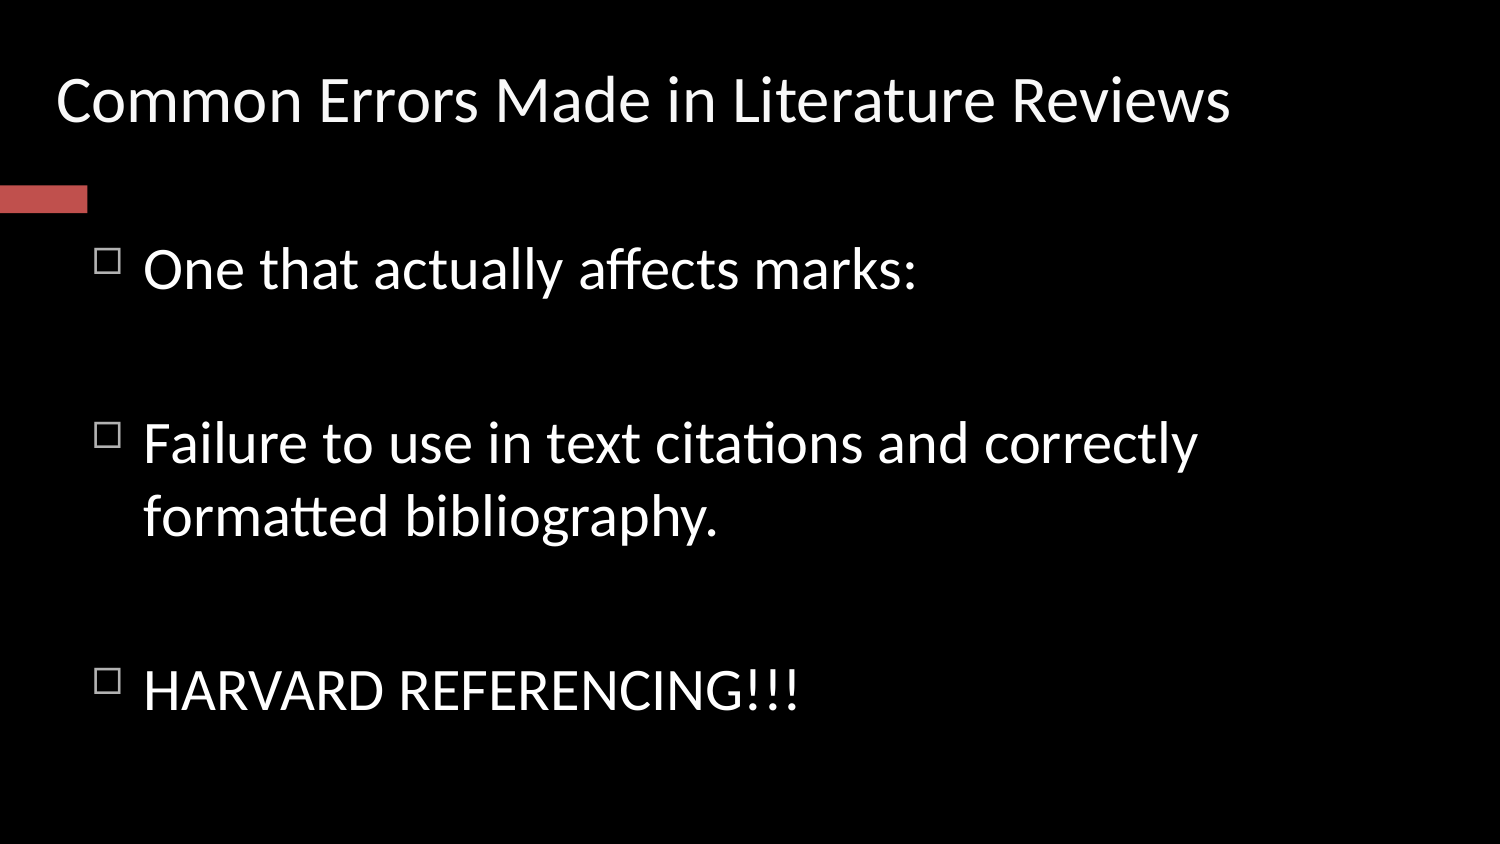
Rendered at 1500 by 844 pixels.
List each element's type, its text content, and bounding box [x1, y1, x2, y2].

text_box One that actually affects marks: Failure to use in text citations and correctly formatted bibliography. HARVARD REFERENCING!!! [76, 221, 1438, 754]
text_box Common Errors Made in Literature Reviews [41, 67, 1462, 144]
